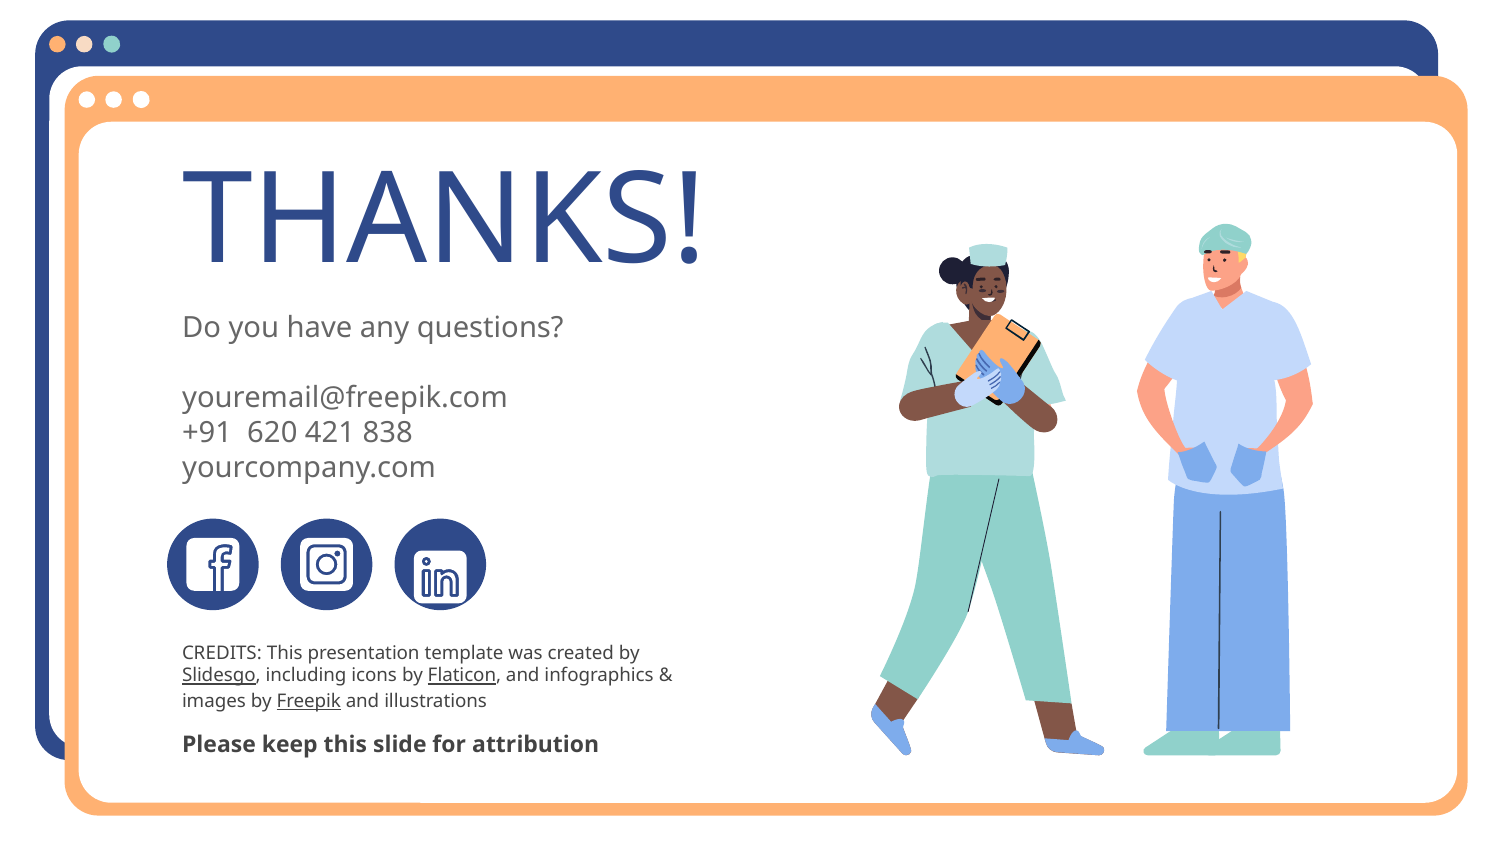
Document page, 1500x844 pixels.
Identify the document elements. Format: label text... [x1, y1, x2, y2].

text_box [299, 537, 354, 591]
text_box Please keep this slide for attribution [167, 714, 729, 756]
subtitle Do you have any questions? youremail@freepik.com +91 620 421 838 yourcompany.com [167, 293, 750, 488]
text_box [394, 518, 487, 598]
text_box [167, 518, 259, 611]
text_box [870, 243, 1106, 756]
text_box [186, 537, 240, 591]
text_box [413, 550, 467, 604]
title THANKS! [167, 132, 750, 293]
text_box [1136, 223, 1313, 756]
text_box [280, 518, 373, 611]
